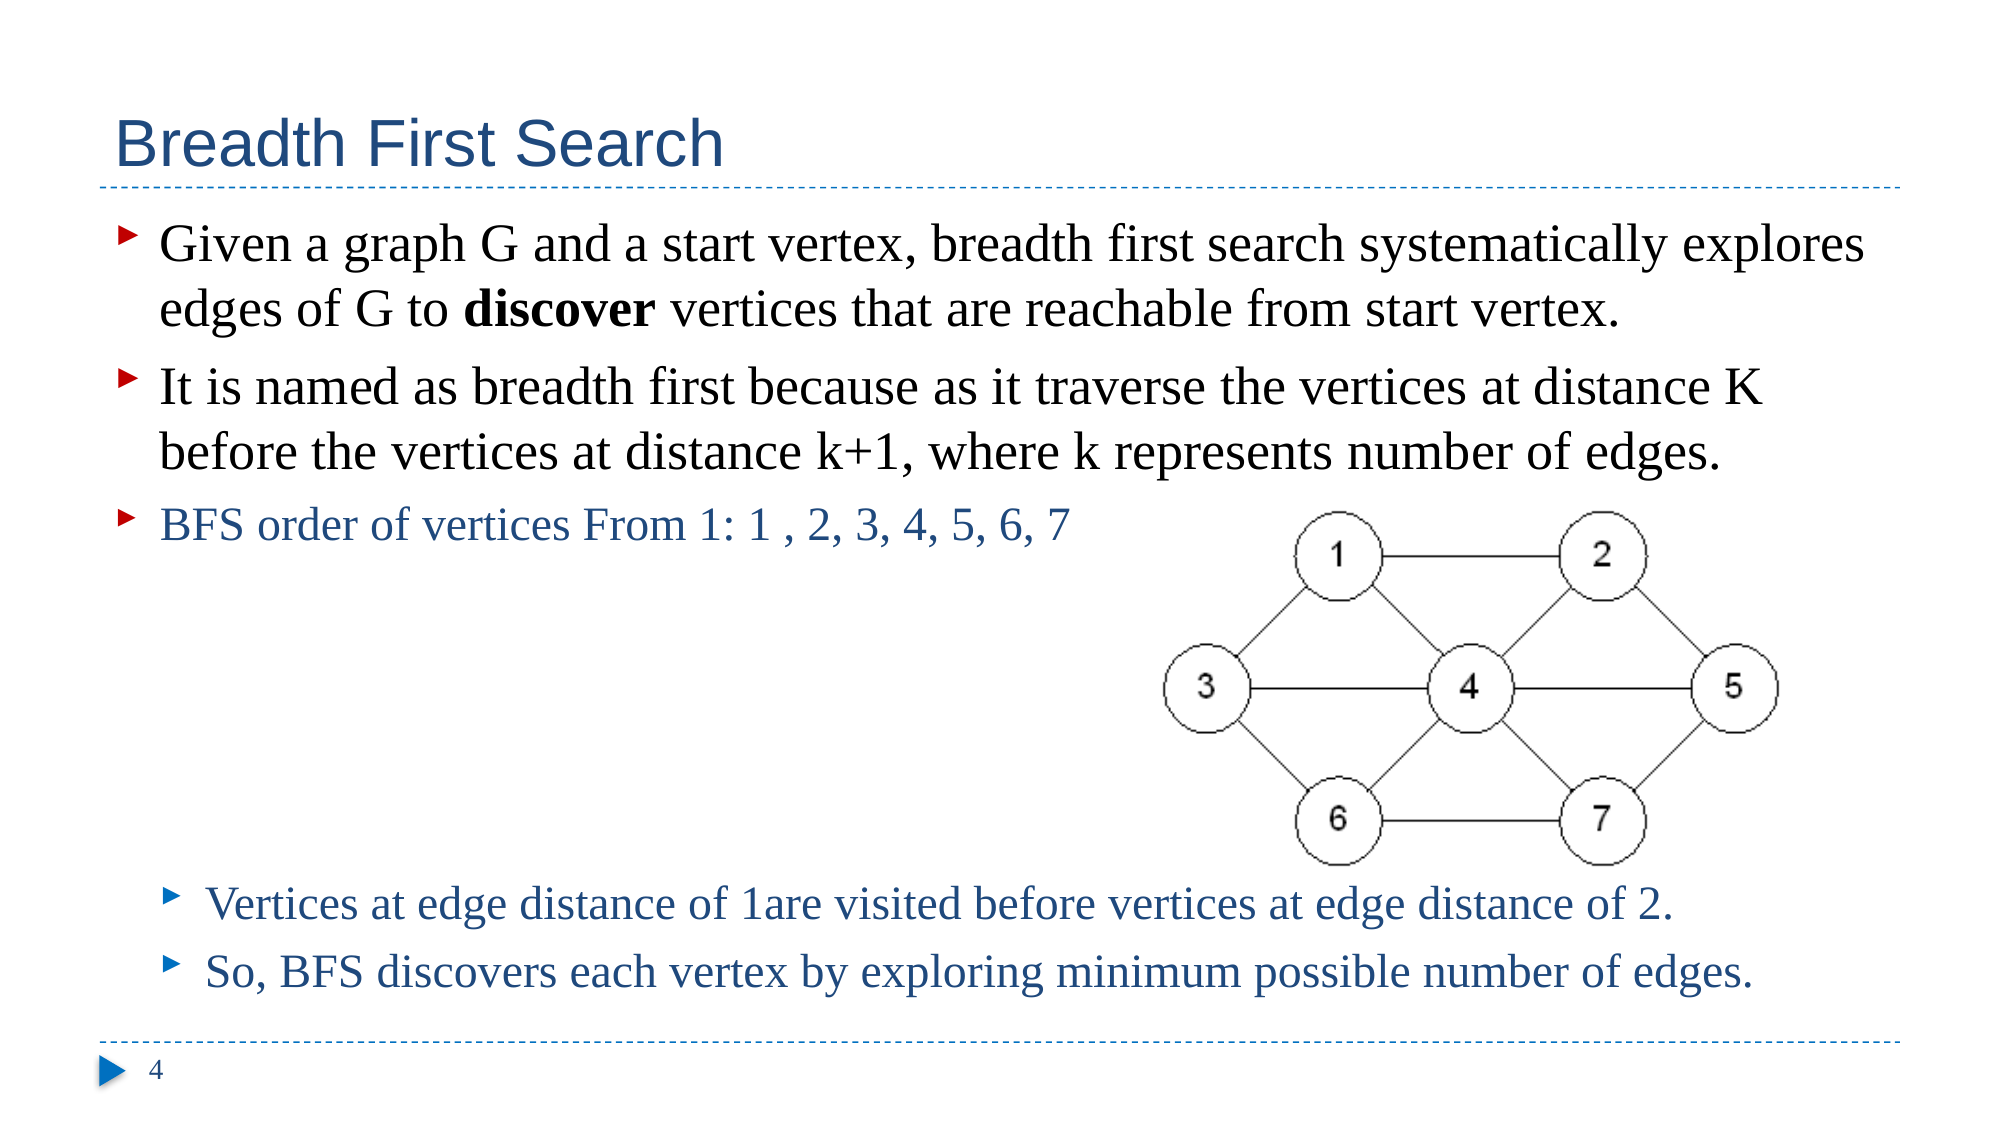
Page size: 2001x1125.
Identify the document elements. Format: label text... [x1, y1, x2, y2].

picture [1159, 507, 1782, 868]
list Given a graph G and a start vertex, breadth first search systematically explores edges of G to discover vertices that are reachable from start vertex. It is named as breadth first because as it traverse the vertices at distance K before the vertices at distance k+1, where k represents number of edges. BFS order of vertices From 1: 1 , 2, 3, 4, 5, 6, 7 Vertices at edge distance of 1are visited before vertices at edge distance of 2. So, BFS discovers each vertex by exploring minimum possible number of edges. [99, 200, 1900, 1010]
slide_number 4 [133, 1042, 568, 1103]
title Breadth First Search [99, 24, 1900, 188]
